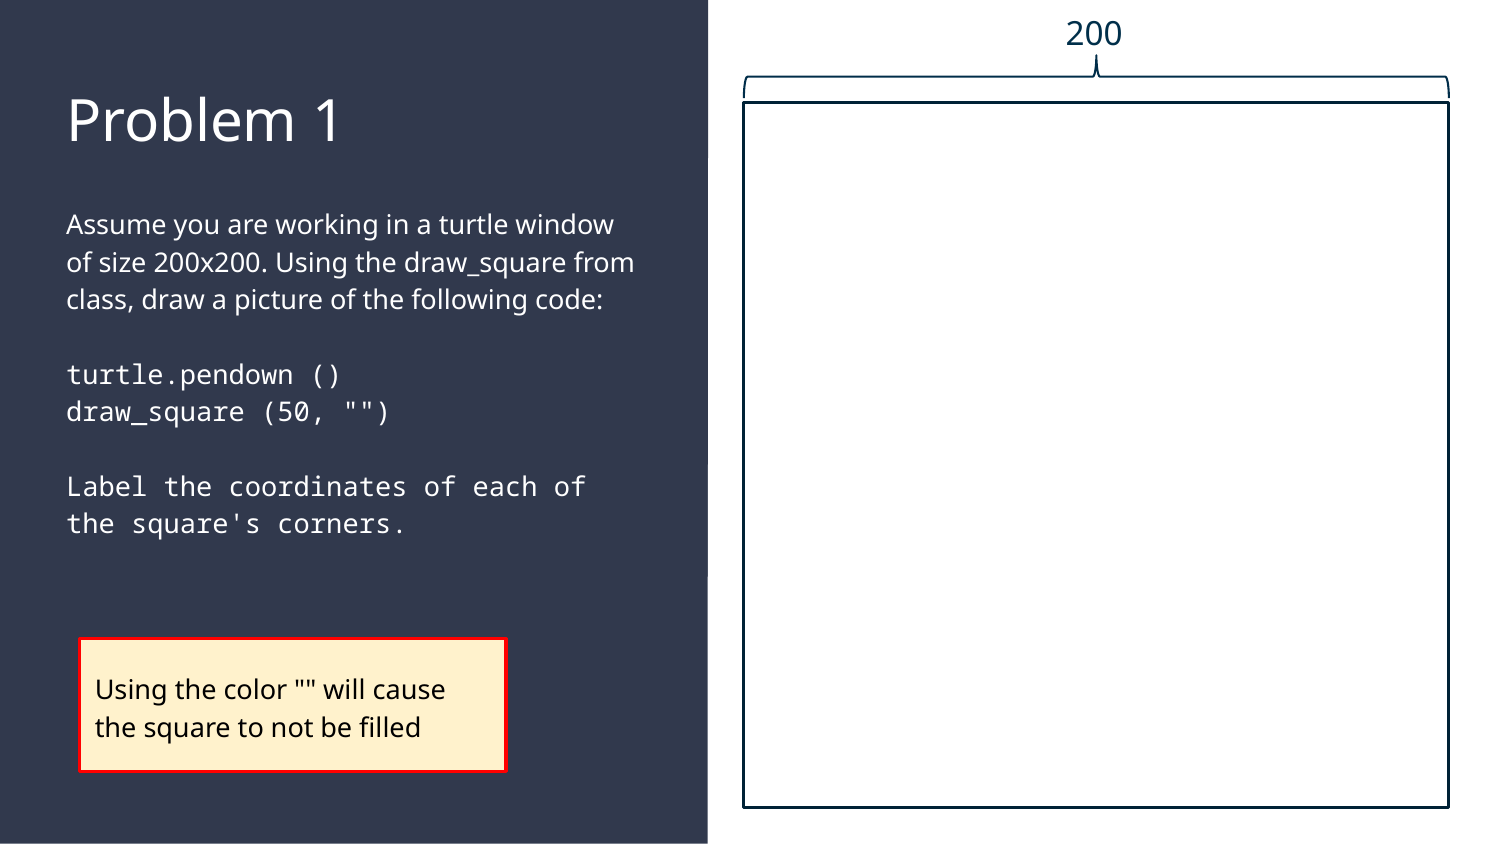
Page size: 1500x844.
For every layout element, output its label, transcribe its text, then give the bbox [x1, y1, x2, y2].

text_box [743, 102, 1449, 808]
list Assume you are working in a turtle window of size 200x200. Using the draw_square from class, draw a picture of the following code: turtle.pendown () draw_square (50, "") Label the coordinates of each of the square's corners. [51, 188, 660, 656]
title Problem 1 [51, 67, 660, 173]
text_box 200 [1043, 4, 1145, 61]
list Using the color "" will cause the square to not be filled [78, 656, 508, 773]
text_box [743, 61, 1449, 99]
